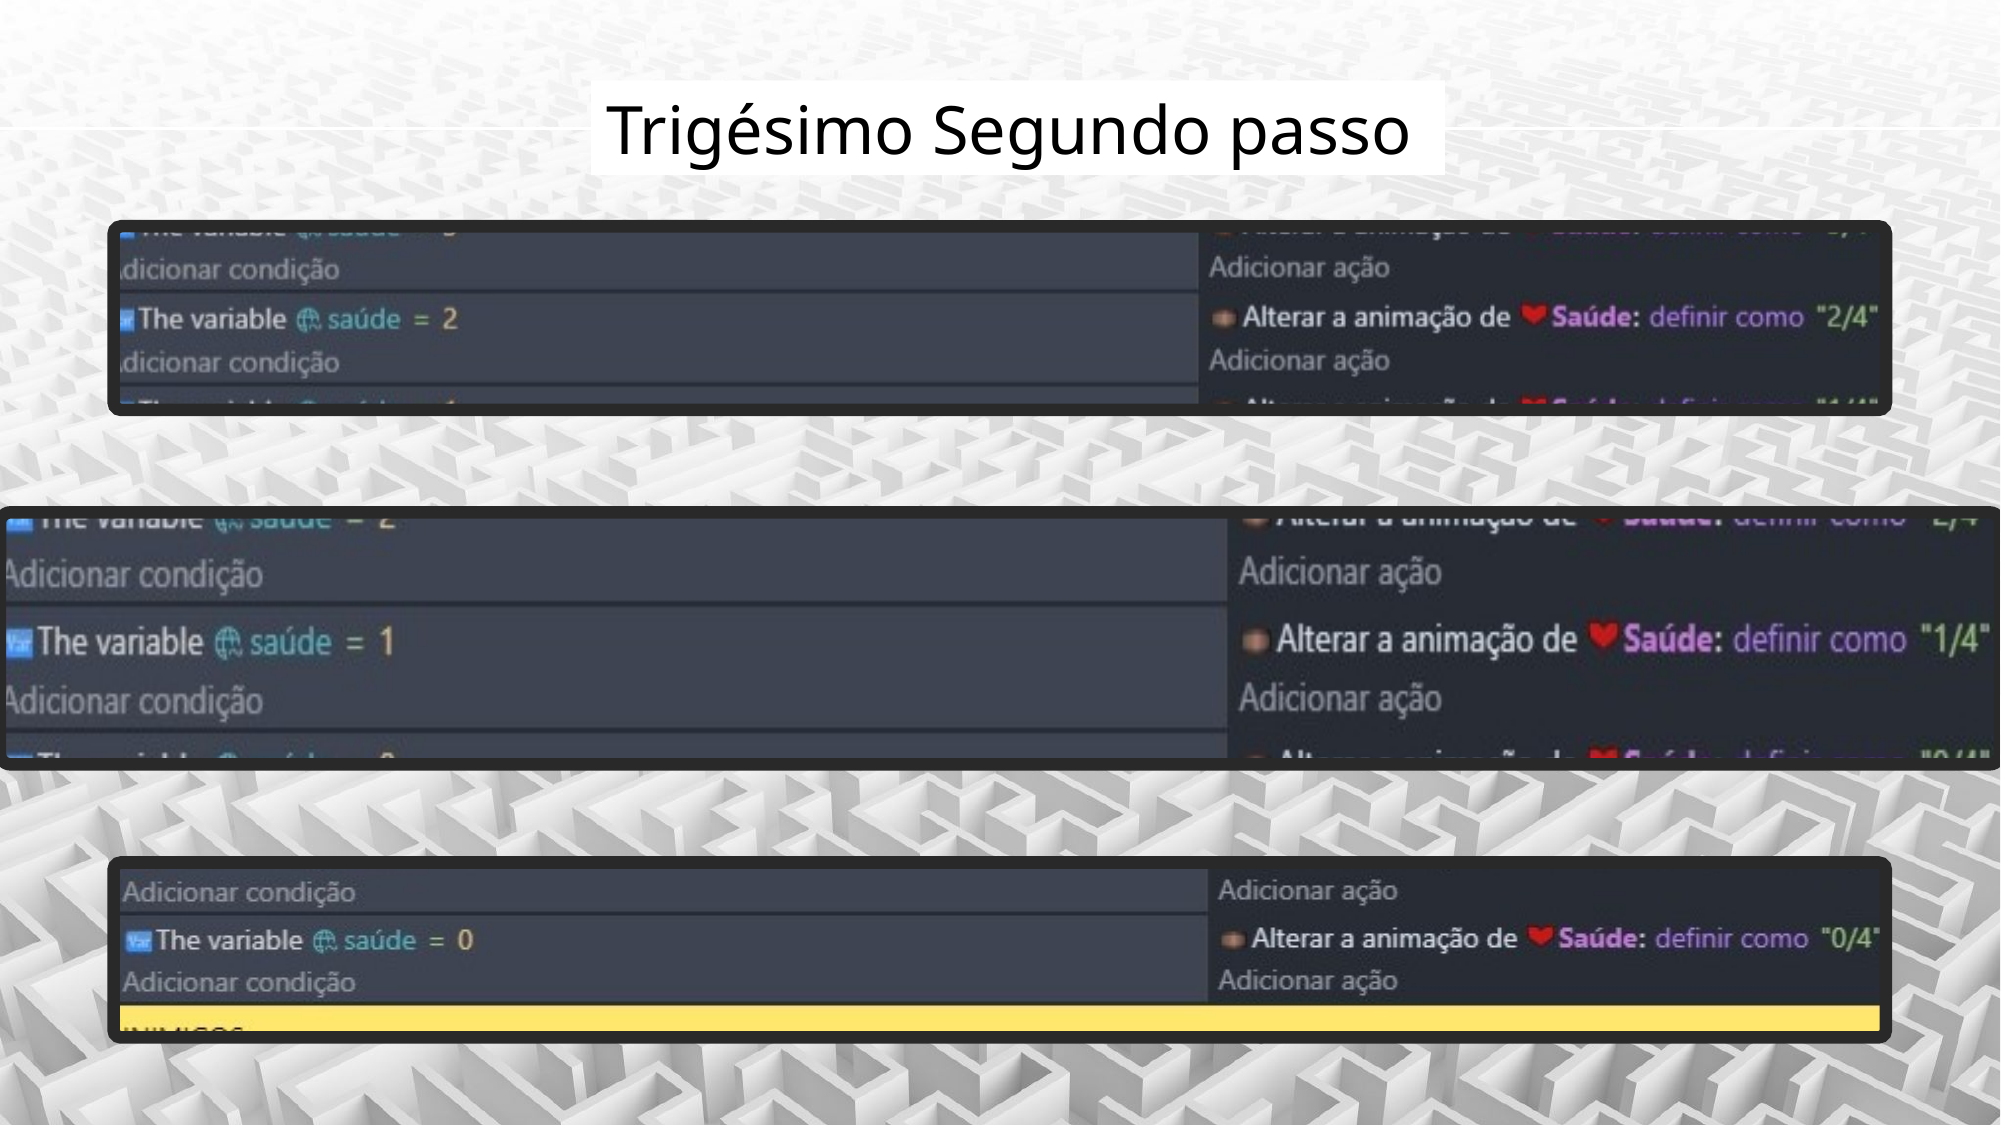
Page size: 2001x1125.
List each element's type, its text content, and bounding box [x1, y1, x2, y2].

text_box Trigésimo Segundo passo [591, 80, 1445, 128]
text_box Trigésimo Segundo passo [591, 129, 1445, 176]
picture [0, 0, 2001, 1125]
